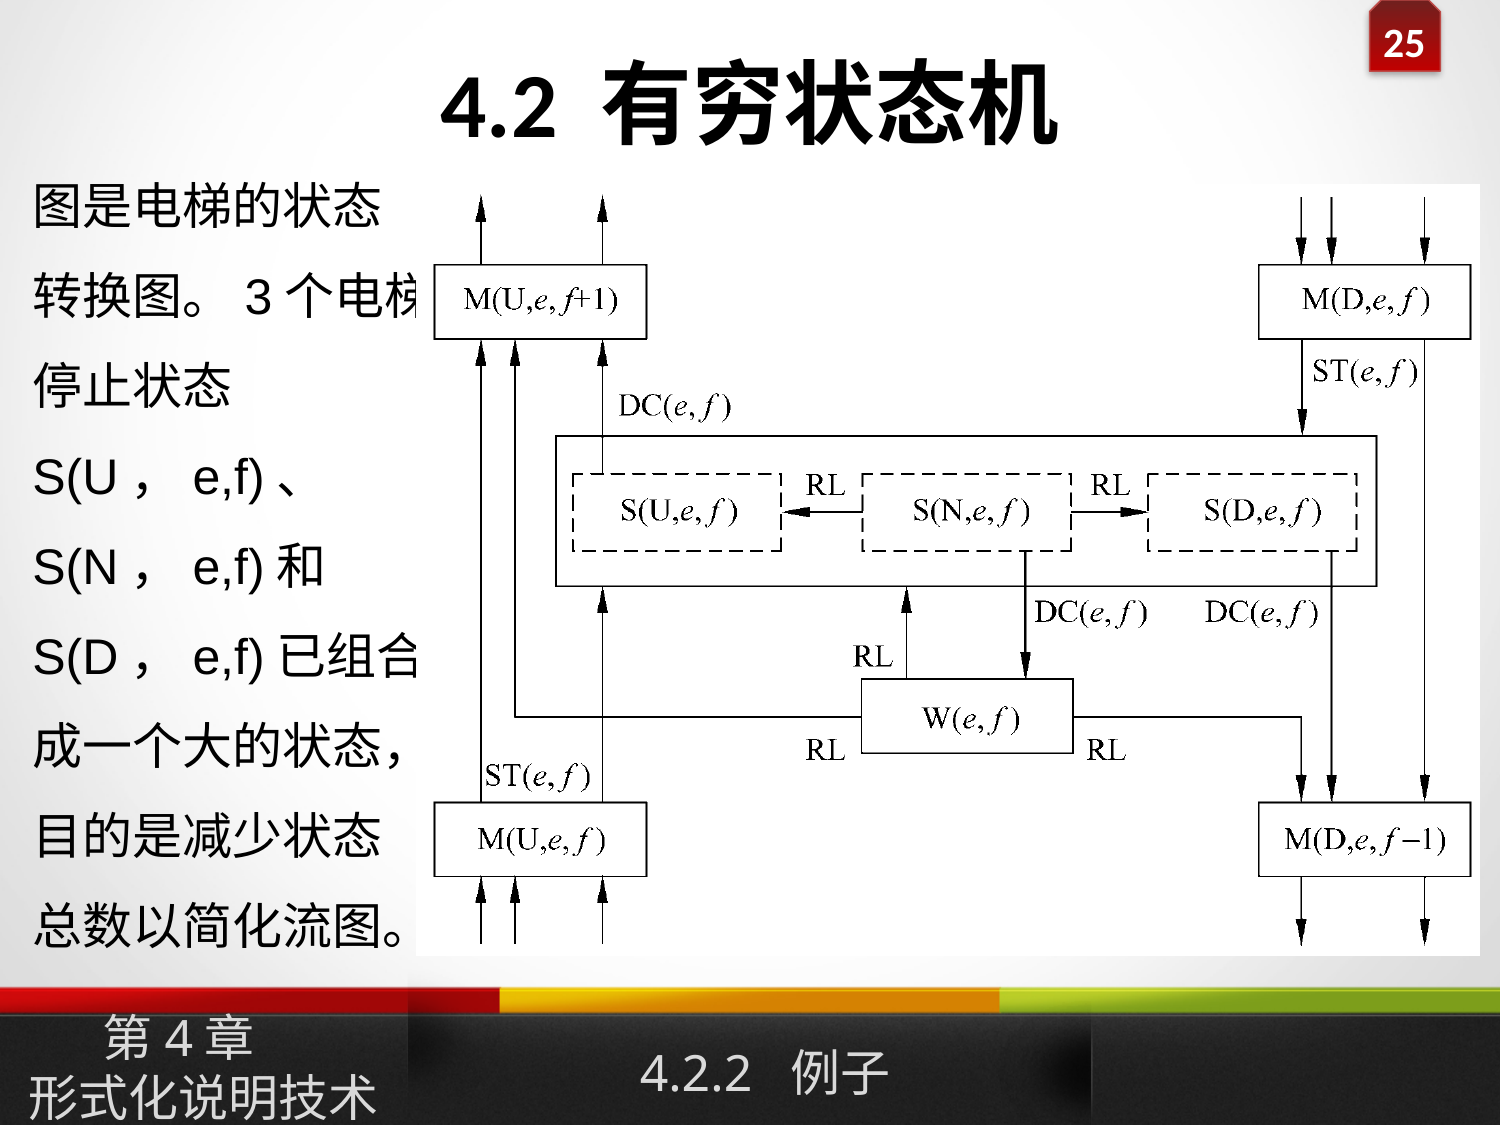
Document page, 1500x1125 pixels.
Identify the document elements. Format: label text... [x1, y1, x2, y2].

text_box 第4章 形式化说明技术 [0, 1027, 408, 1106]
text_box 图是电梯的状态 转换图。3个电梯 停止状态 S(U，e,f)、 S(N，e,f)和 S(D，e,f)已组合 成一个大的状态， 目的是减少状态 总数以简化流图。 [17, 137, 488, 962]
picture [0, 0, 1500, 1125]
text_box 4.2.2 例子 [458, 1032, 1073, 1111]
title 4.2 有穷状态机 [75, 7, 1425, 183]
